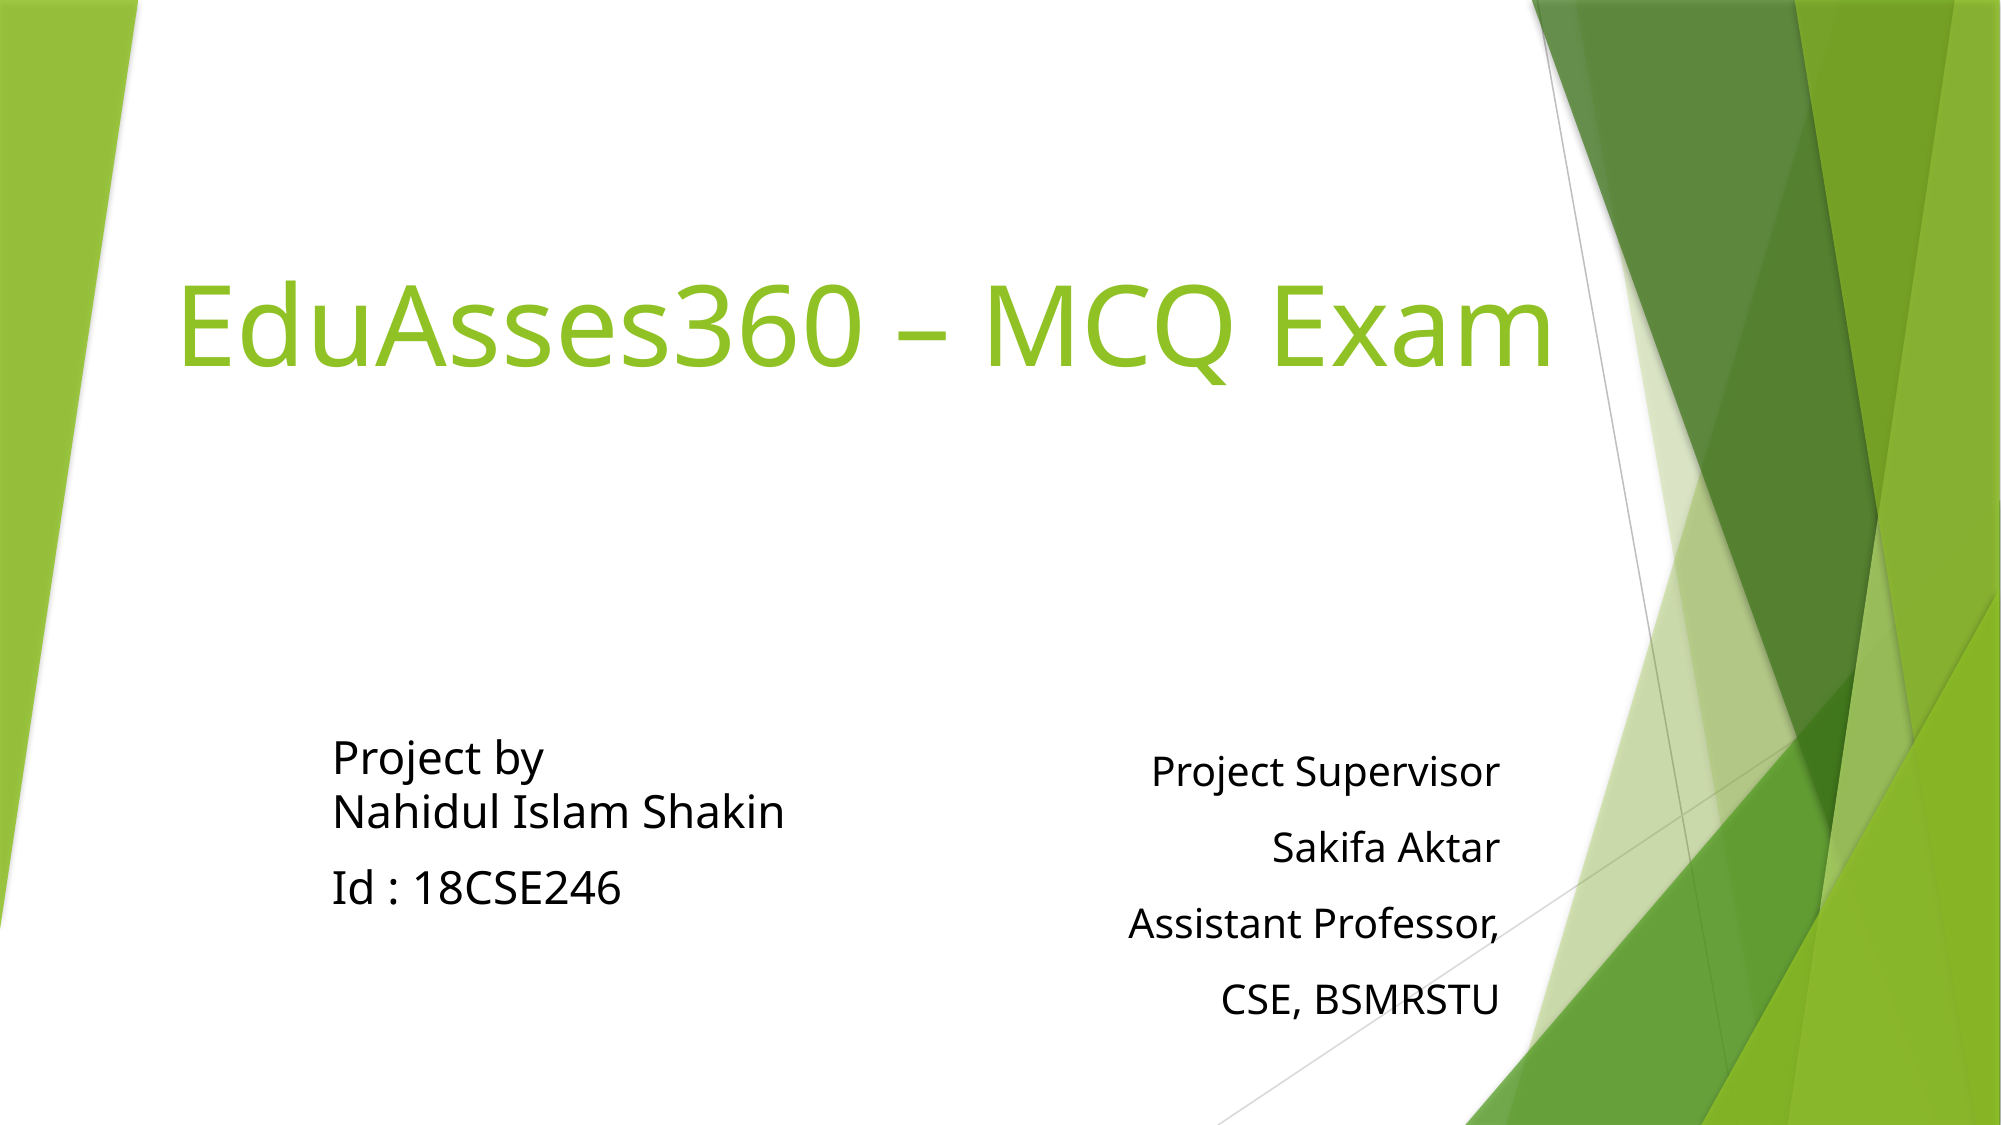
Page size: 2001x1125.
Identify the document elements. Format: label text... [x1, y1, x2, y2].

text_box Project Supervisor Sakifa Aktar Assistant Professor, CSE, BSMRSTU [1050, 728, 1516, 1033]
subtitle Project by Nahidul Islam Shakin Id : 18CSE246 [316, 720, 900, 947]
title EduAsses360 – MCQ Exam [16, 92, 1574, 397]
